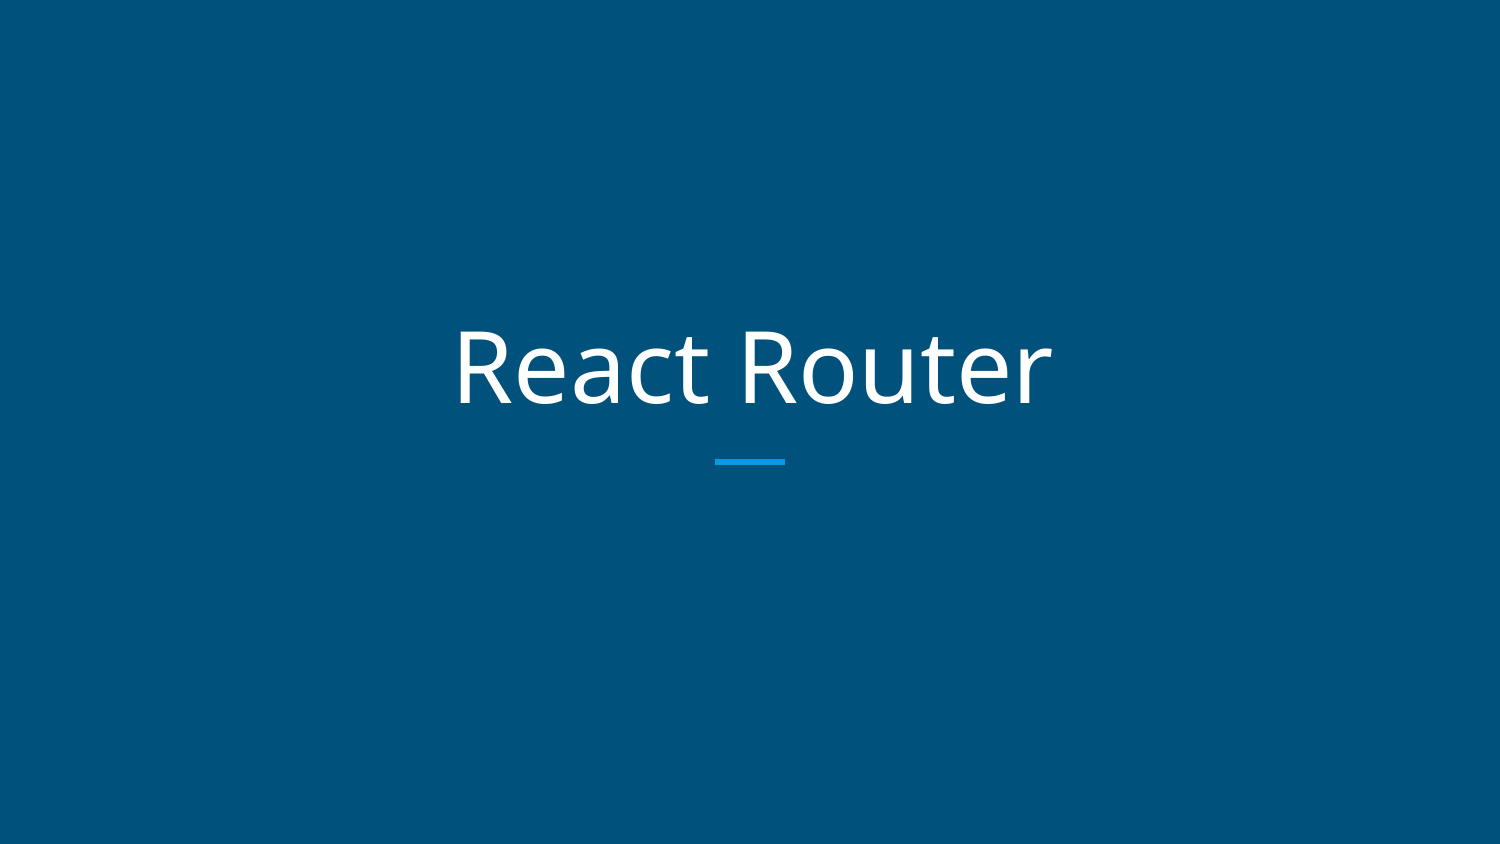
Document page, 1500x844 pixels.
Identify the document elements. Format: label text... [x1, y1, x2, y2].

title React Router [78, 289, 1428, 439]
